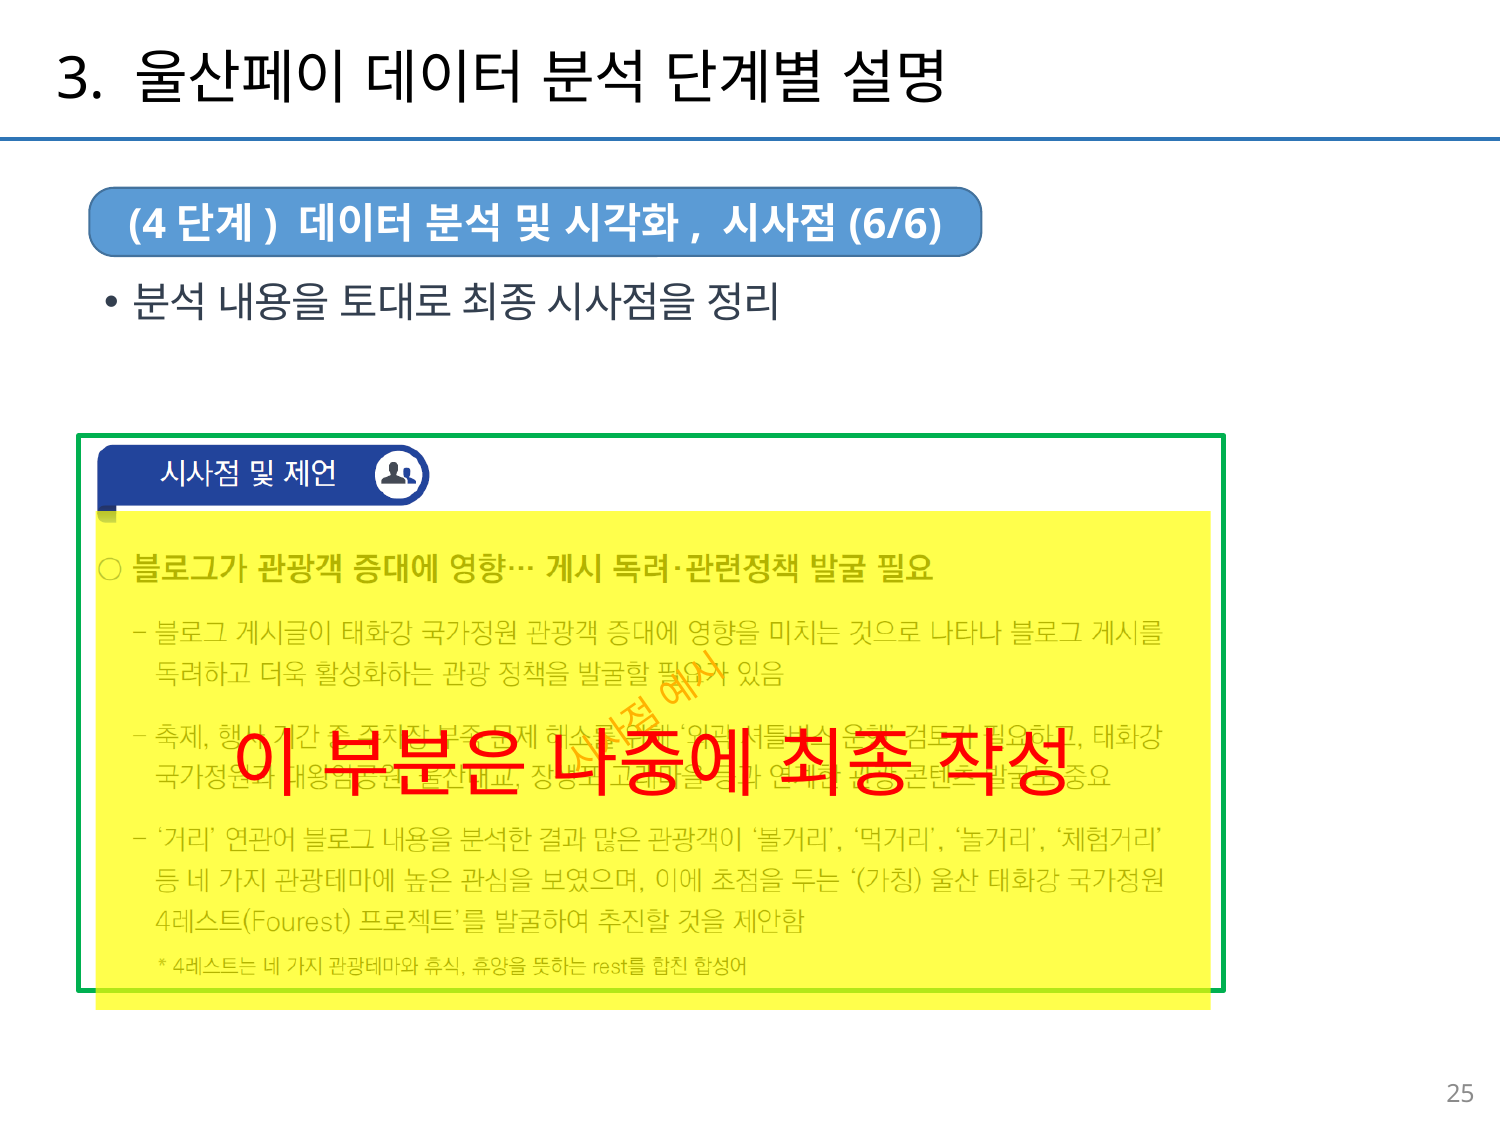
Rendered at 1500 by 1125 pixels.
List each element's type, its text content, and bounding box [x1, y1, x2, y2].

text_box 이 부분은 나중에 최종 작성 [95, 989, 1212, 1011]
text_box (4단계) 데이터 분석 및 시각화, 시사점(6/6) [88, 186, 983, 258]
text_box 3. 울산페이 데이터 분석 단계별 설명 [41, 40, 1459, 119]
list 분석 내용을 토대로 최종 시사점을 정리 [89, 273, 1200, 433]
picture [80, 437, 1222, 989]
